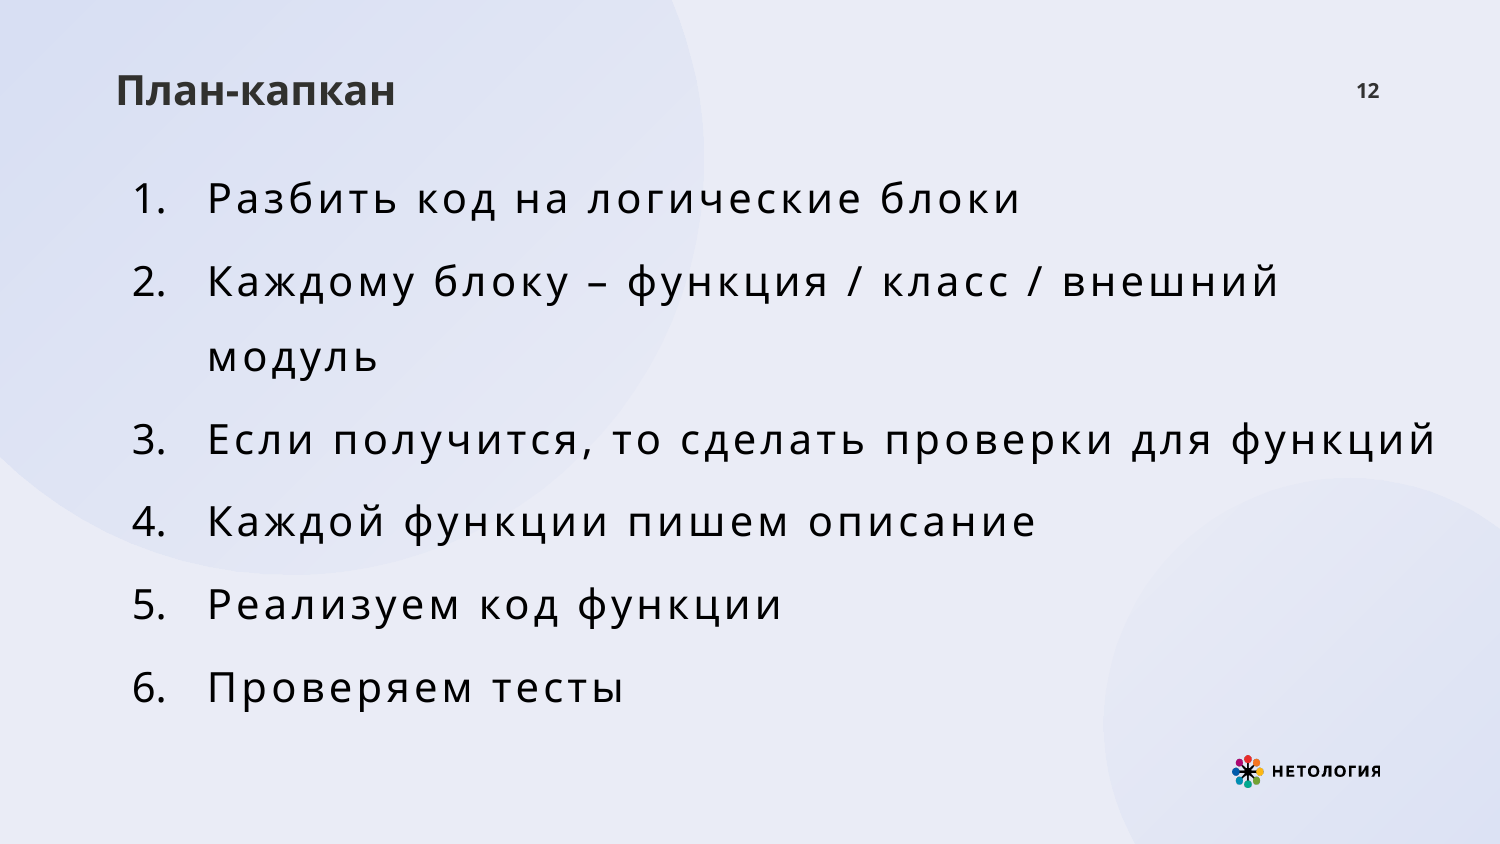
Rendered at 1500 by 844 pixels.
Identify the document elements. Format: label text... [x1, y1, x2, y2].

text_box Разбить код на логические блоки Каждому блоку – функция / класс / внешний модуль Если получится, то сделать проверки для функций Каждой функции пишем описание Реализуем код функции Проверяем тесты [115, 139, 1456, 718]
slide_number 12 [1318, 79, 1380, 105]
title План-капкан [115, 63, 1227, 114]
picture [1232, 755, 1380, 788]
